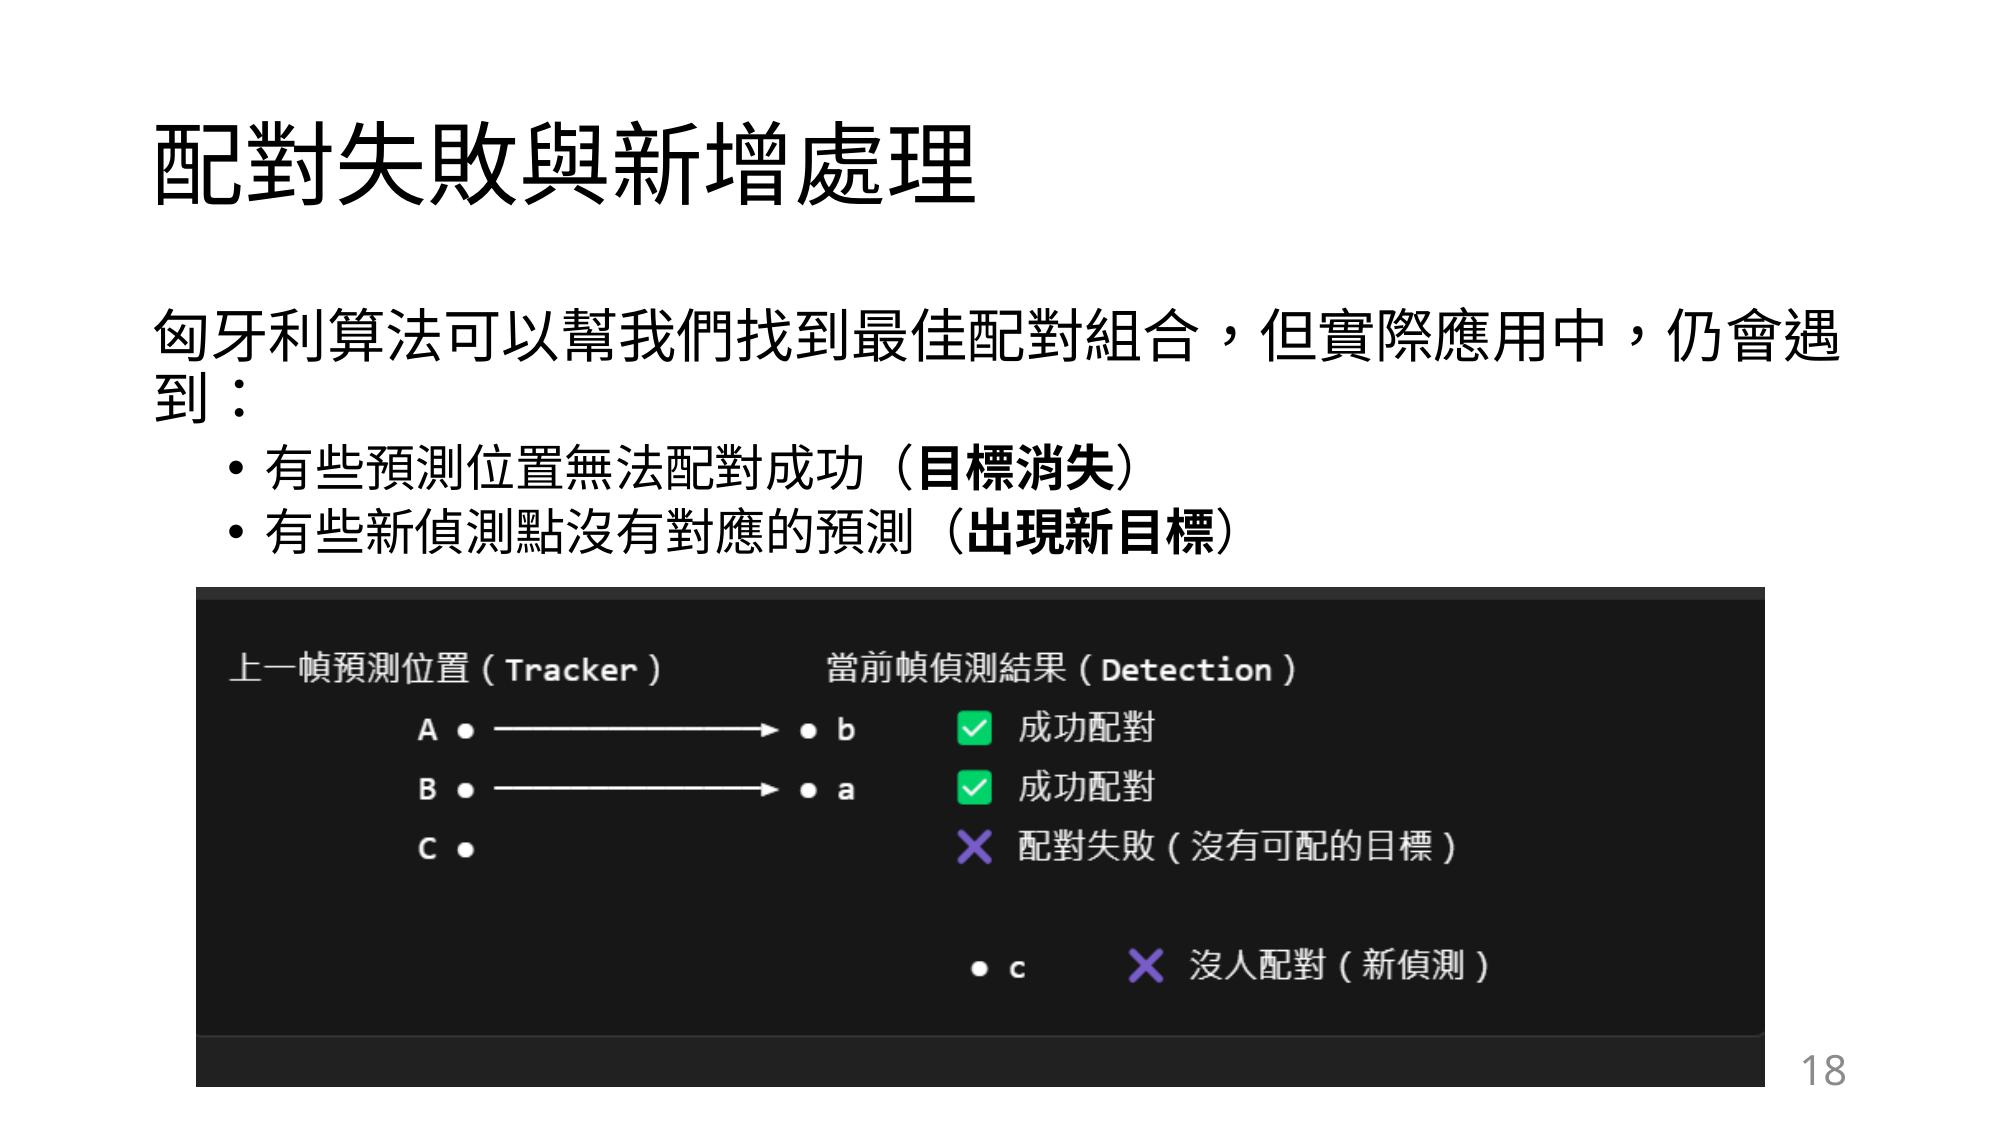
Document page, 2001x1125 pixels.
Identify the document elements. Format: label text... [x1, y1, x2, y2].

slide_number 18 [1412, 1042, 1863, 1103]
title 配對失敗與新增處理 [137, 59, 1863, 278]
picture [196, 587, 1765, 1087]
list 匈牙利算法可以幫我們找到最佳配對組合，但實際應用中，仍會遇到： 有些預測位置無法配對成功（目標消失） 有些新偵測點沒有對應的預測（出現新目標） [137, 299, 1863, 1014]
